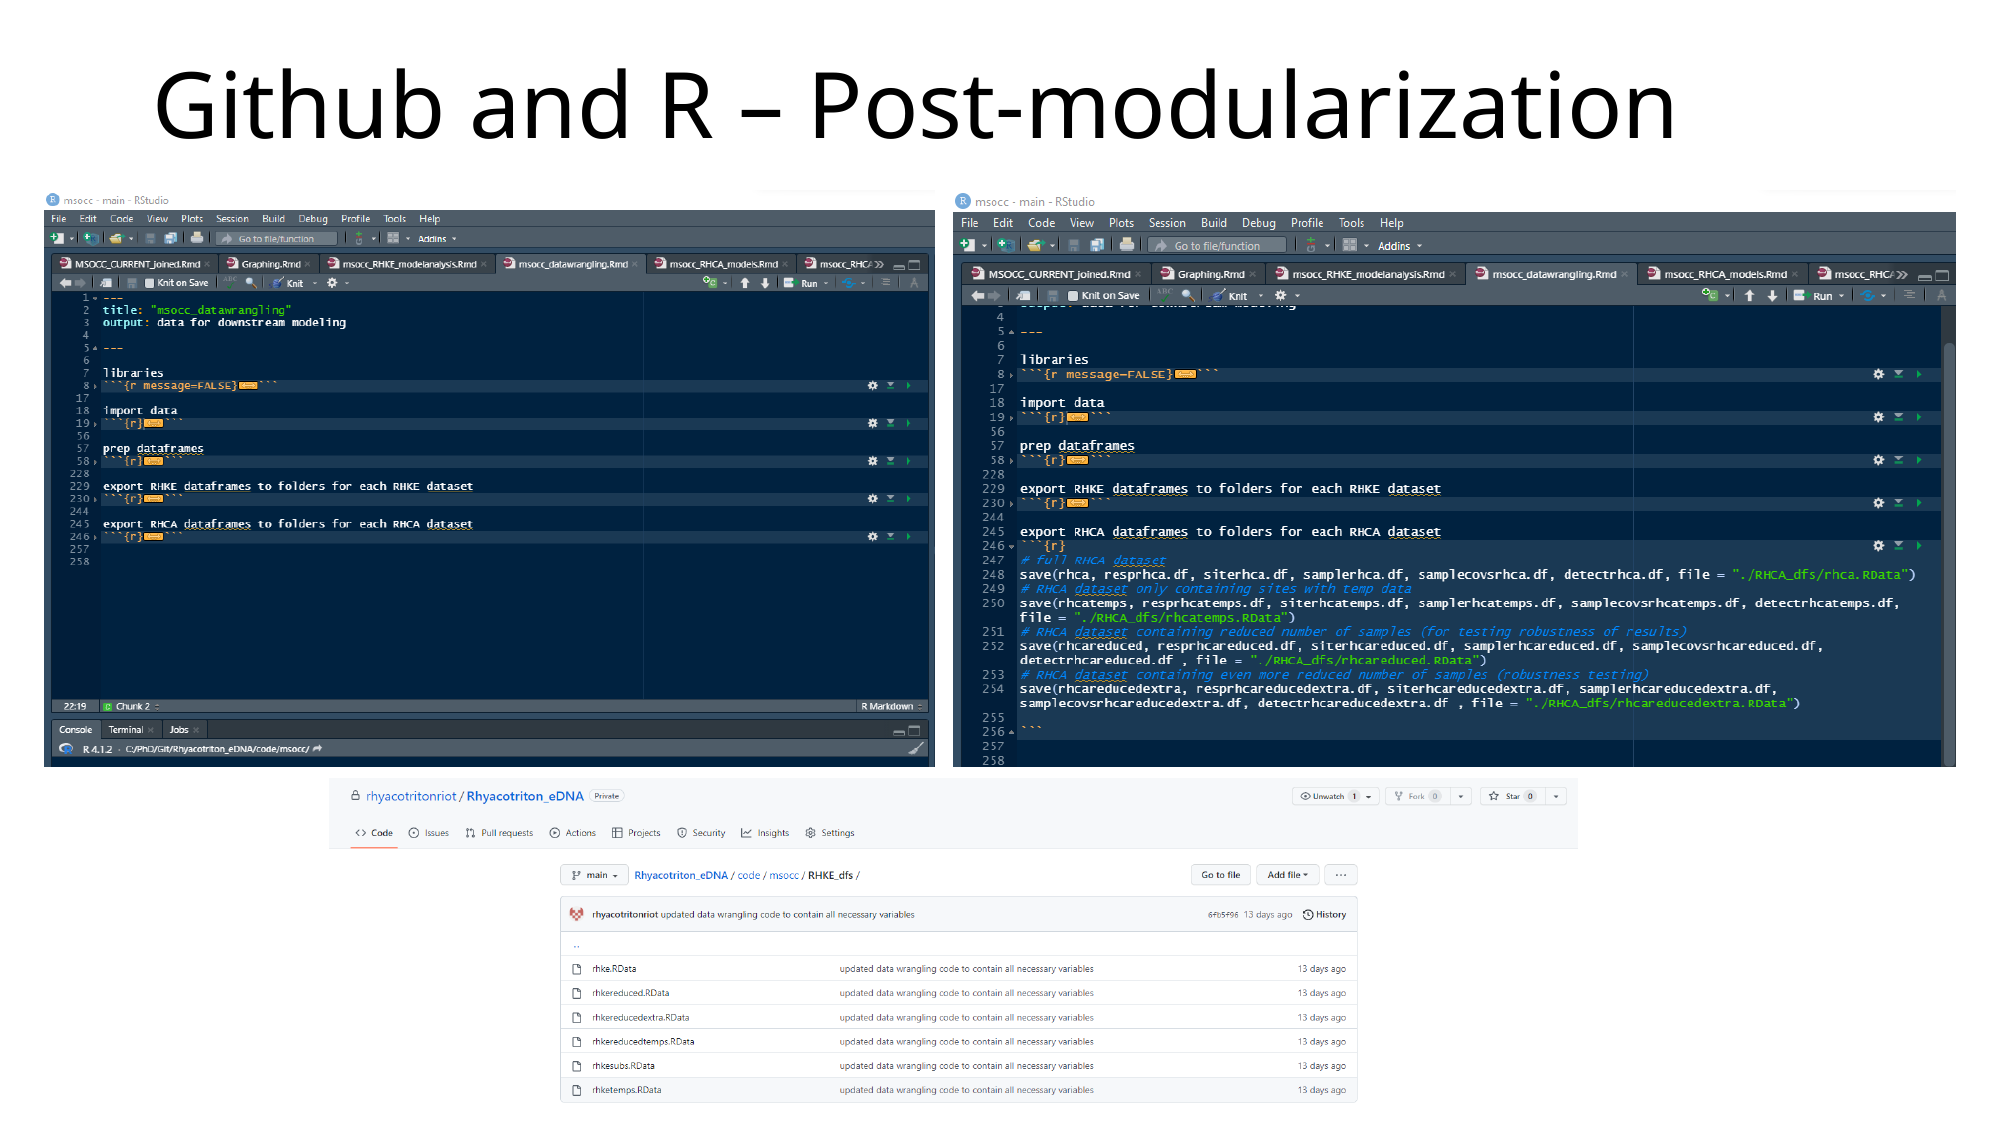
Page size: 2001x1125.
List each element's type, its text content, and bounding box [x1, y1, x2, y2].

picture [329, 778, 1578, 1125]
title Github and R – Post-modularization [137, 0, 1863, 218]
picture [953, 190, 1956, 767]
picture [44, 190, 935, 767]
